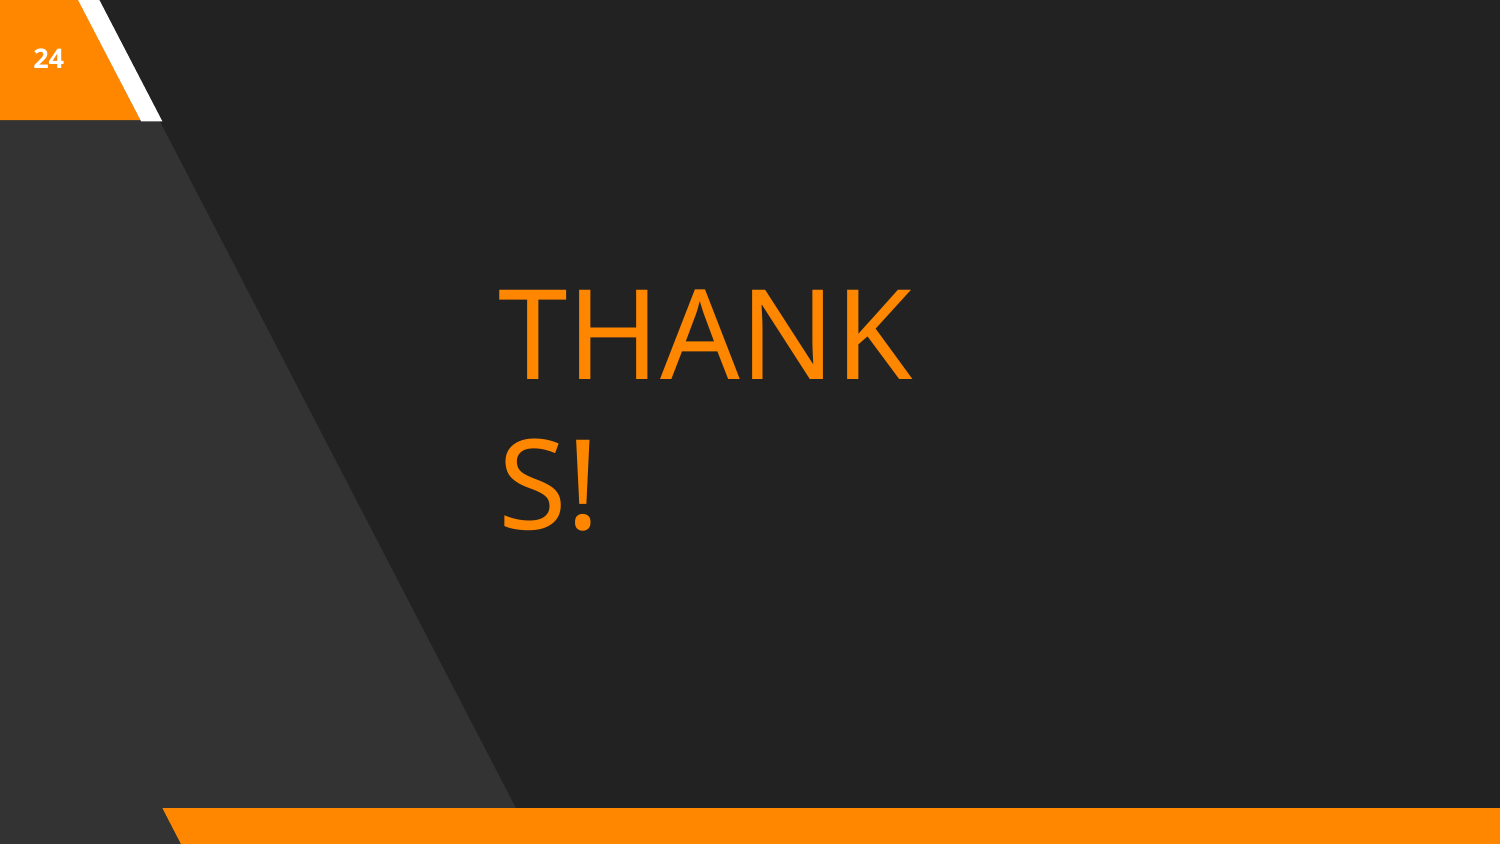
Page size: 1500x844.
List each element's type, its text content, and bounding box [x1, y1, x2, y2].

slide_number 24 [0, 0, 98, 121]
title THANKS! [483, 309, 971, 500]
